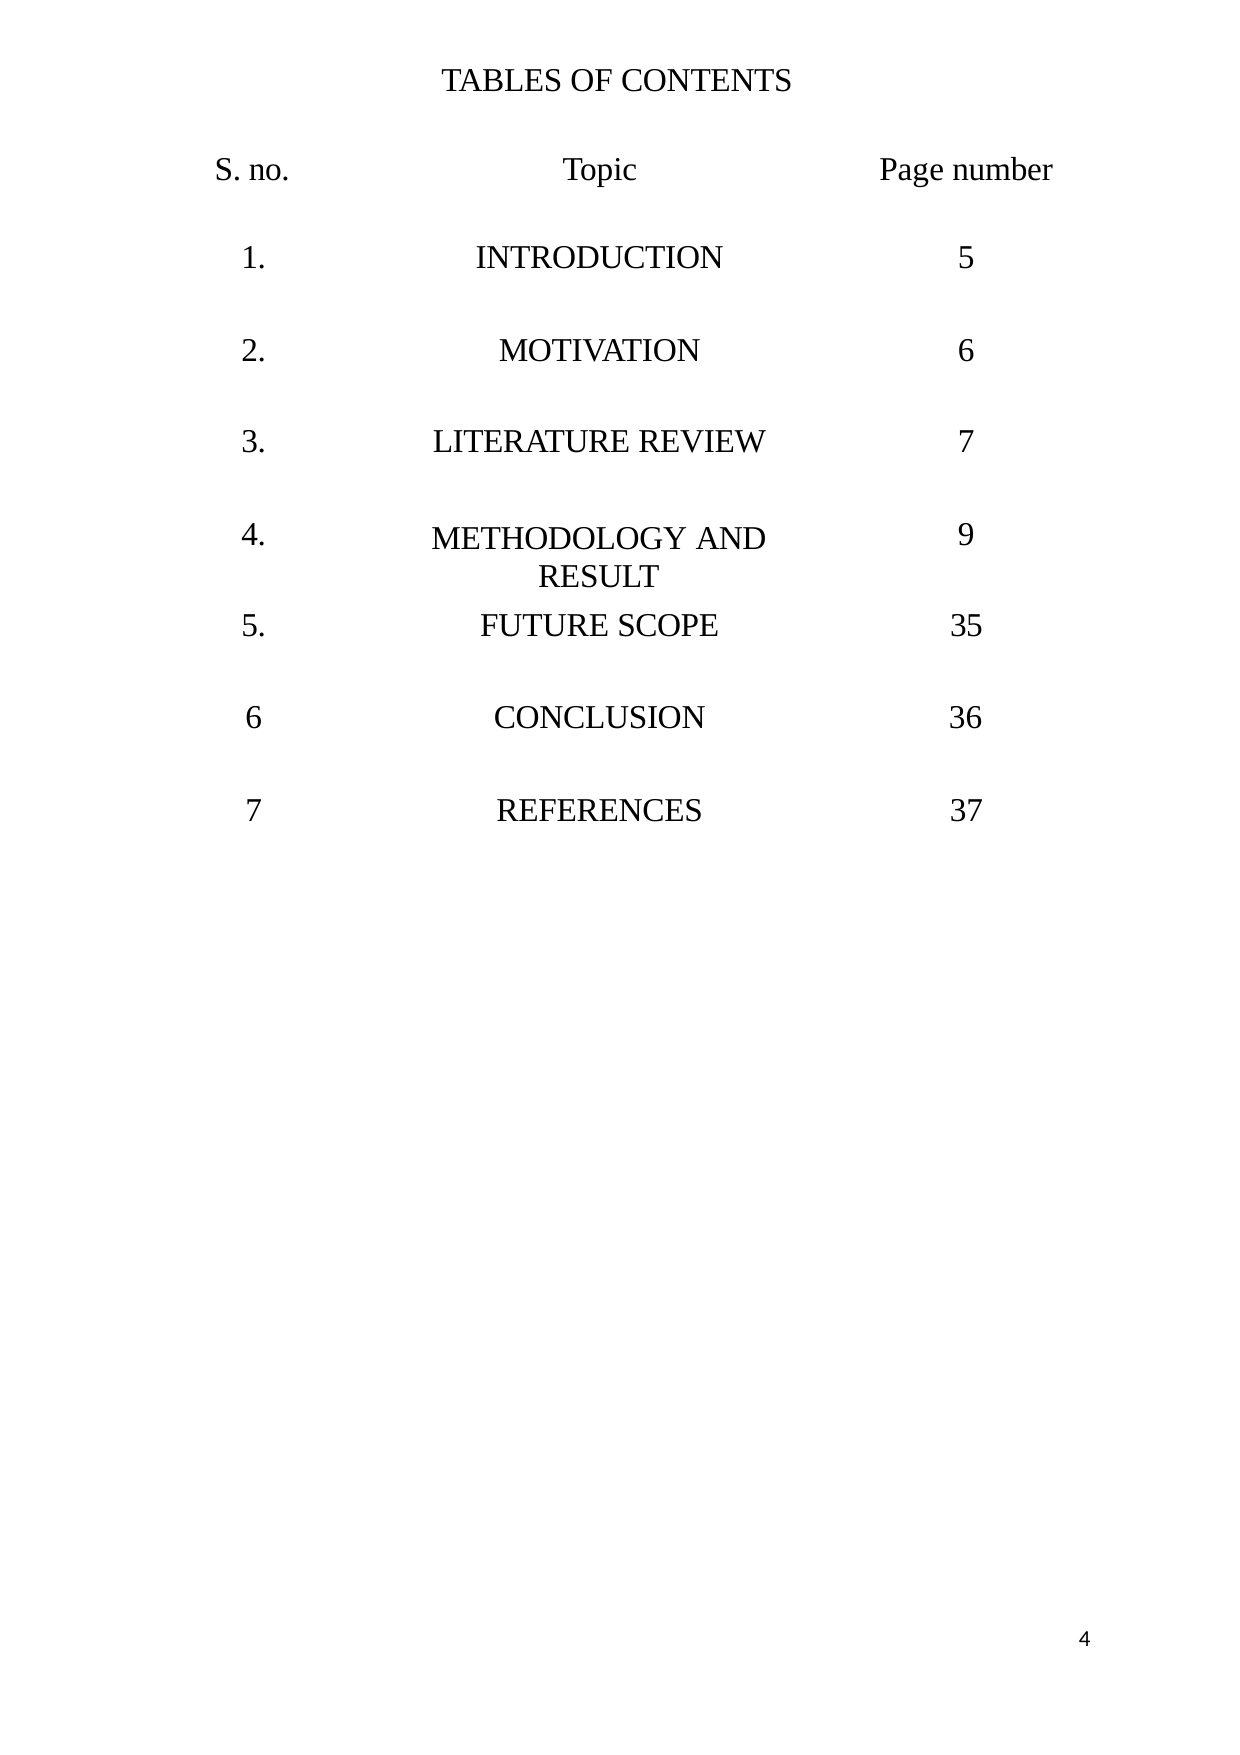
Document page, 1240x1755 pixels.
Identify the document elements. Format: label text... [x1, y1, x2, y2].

table_cell 9 [824, 491, 1059, 602]
table_cell 4. [209, 491, 361, 602]
table_cell 1. [209, 215, 361, 307]
table_cell 2. [209, 307, 361, 399]
table_cell MOTIVATION [361, 307, 824, 399]
table_cell 5. [209, 602, 361, 675]
table_cell 36 [824, 675, 1059, 767]
table_cell CONCLUSION [361, 675, 824, 767]
table_cell 35 [824, 602, 1059, 675]
table_cell FUTURE SCOPE [361, 602, 824, 675]
table_header Page number [824, 151, 1059, 215]
table_cell 7 [209, 767, 361, 831]
table_cell 37 [824, 767, 1059, 831]
table_cell LITERATURE REVIEW [361, 399, 824, 491]
table_cell INTRODUCTION [361, 215, 824, 307]
table_cell METHODOLOGY AND RESULT [361, 491, 824, 602]
table_cell 6 [209, 675, 361, 767]
table_cell 3. [209, 399, 361, 491]
table_header Topic [361, 151, 824, 215]
table_cell 6 [824, 307, 1059, 399]
table_cell 7 [824, 399, 1059, 491]
text_box TABLES OF CONTENTS [439, 55, 801, 98]
table_header S. no. [209, 151, 361, 215]
text_box 4 [1072, 1626, 1099, 1651]
table_cell REFERENCES [361, 767, 824, 831]
table_cell 5 [824, 215, 1059, 307]
